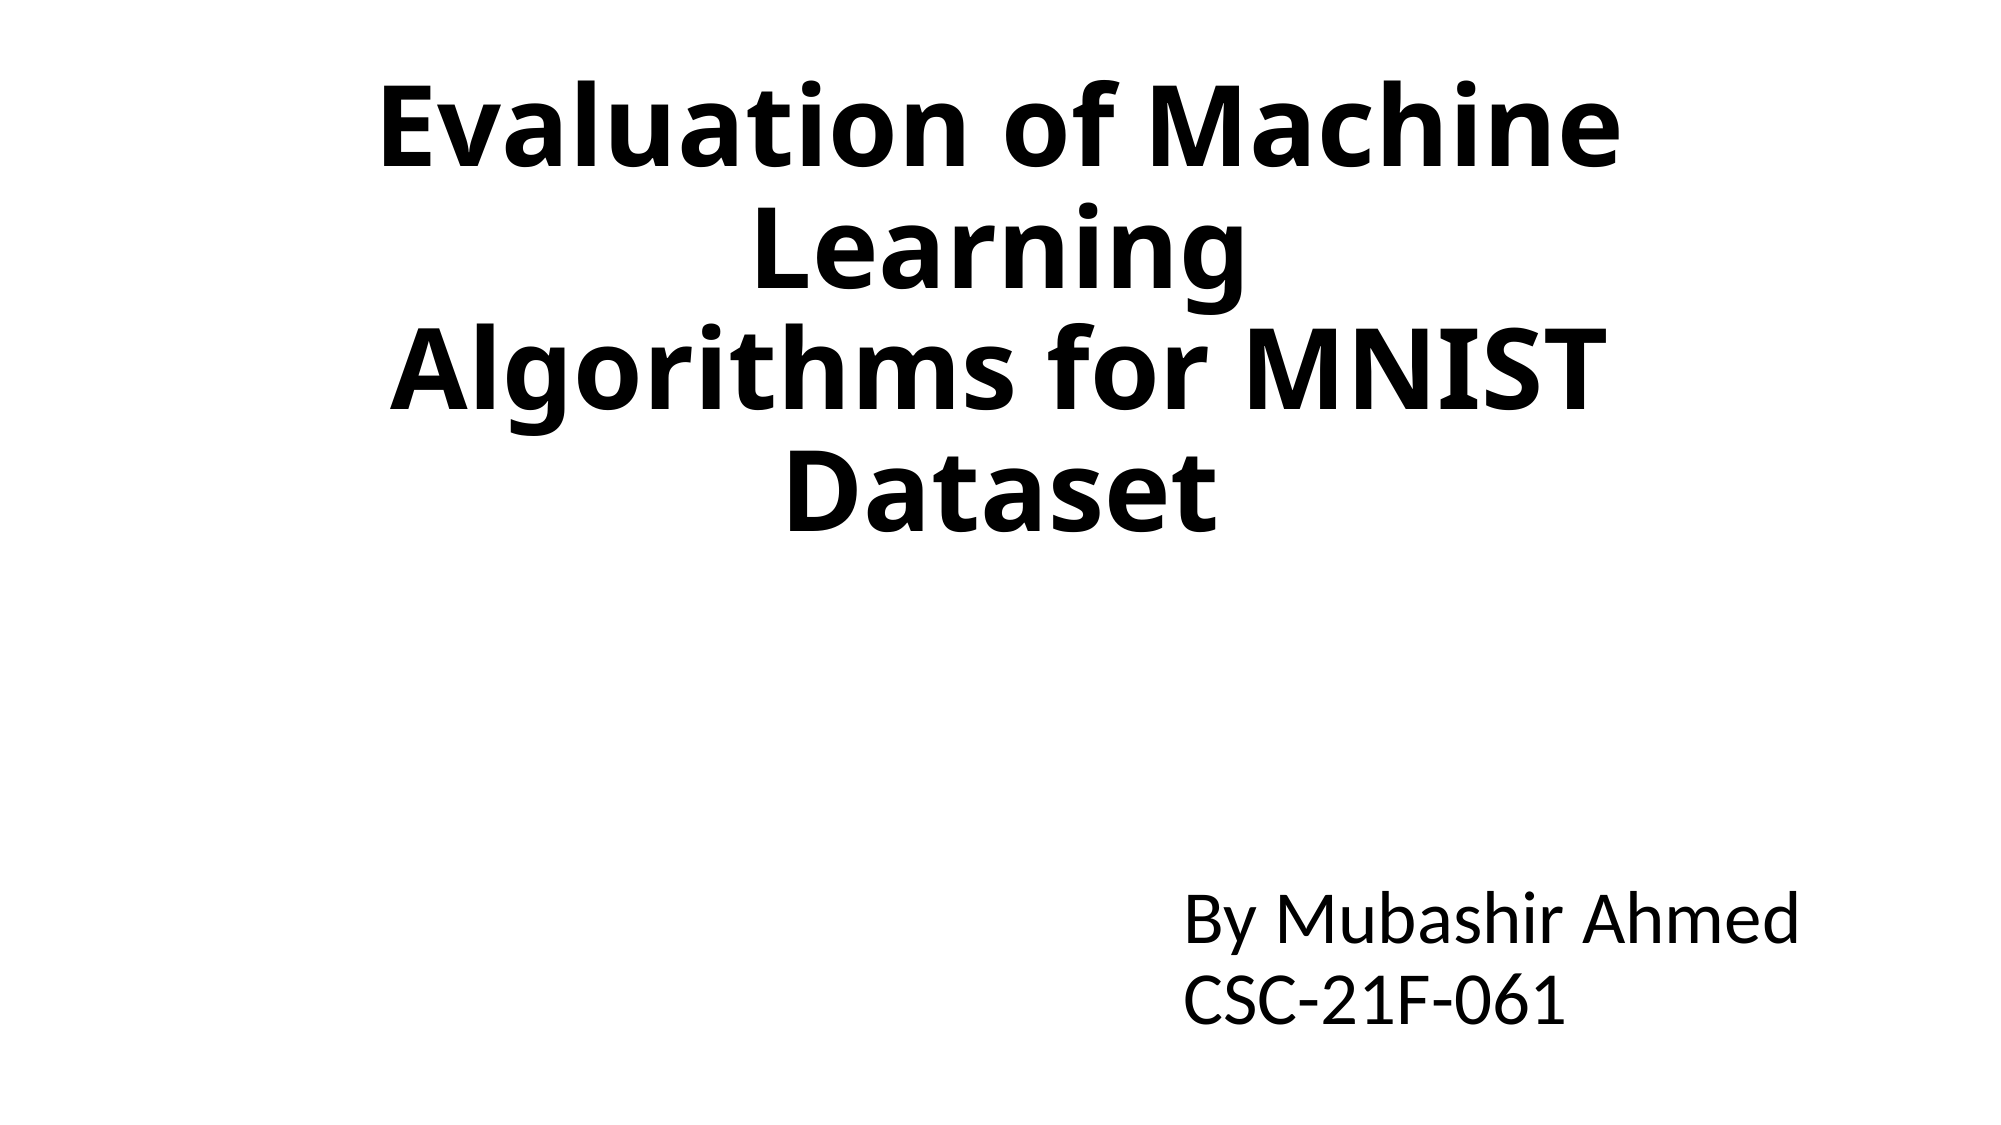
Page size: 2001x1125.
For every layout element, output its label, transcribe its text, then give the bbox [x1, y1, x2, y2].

subtitle By Mubashir Ahmed CSC-21F-061 [1168, 871, 1934, 1026]
title Evaluation of Machine Learning Algorithms for MNIST Dataset [249, 290, 1750, 564]
